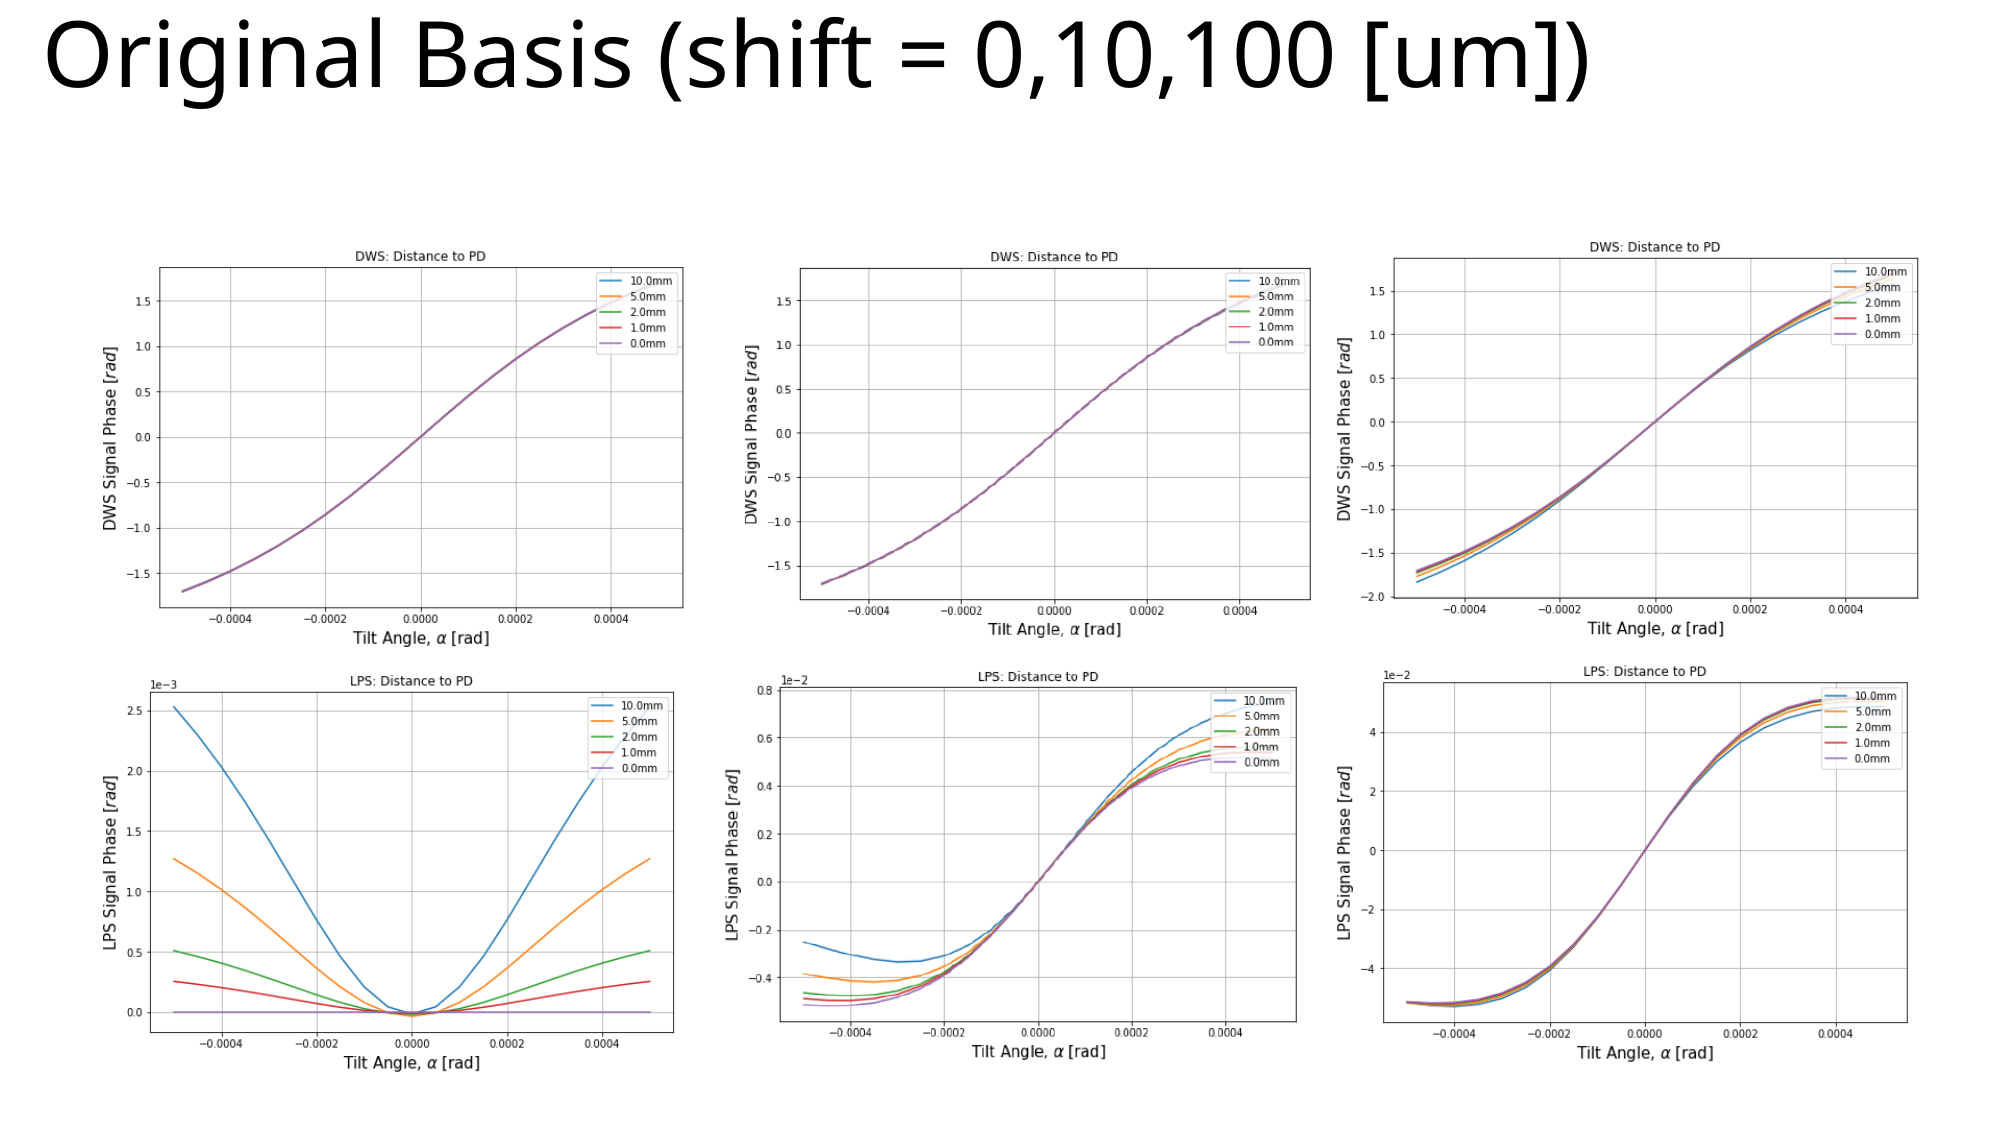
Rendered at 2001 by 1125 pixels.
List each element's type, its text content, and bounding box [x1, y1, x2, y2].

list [696, 654, 1331, 1068]
picture [76, 242, 696, 1079]
title Original Basis (shift = 0,10,100 [um]) [27, 0, 1753, 167]
picture [726, 238, 1936, 1068]
